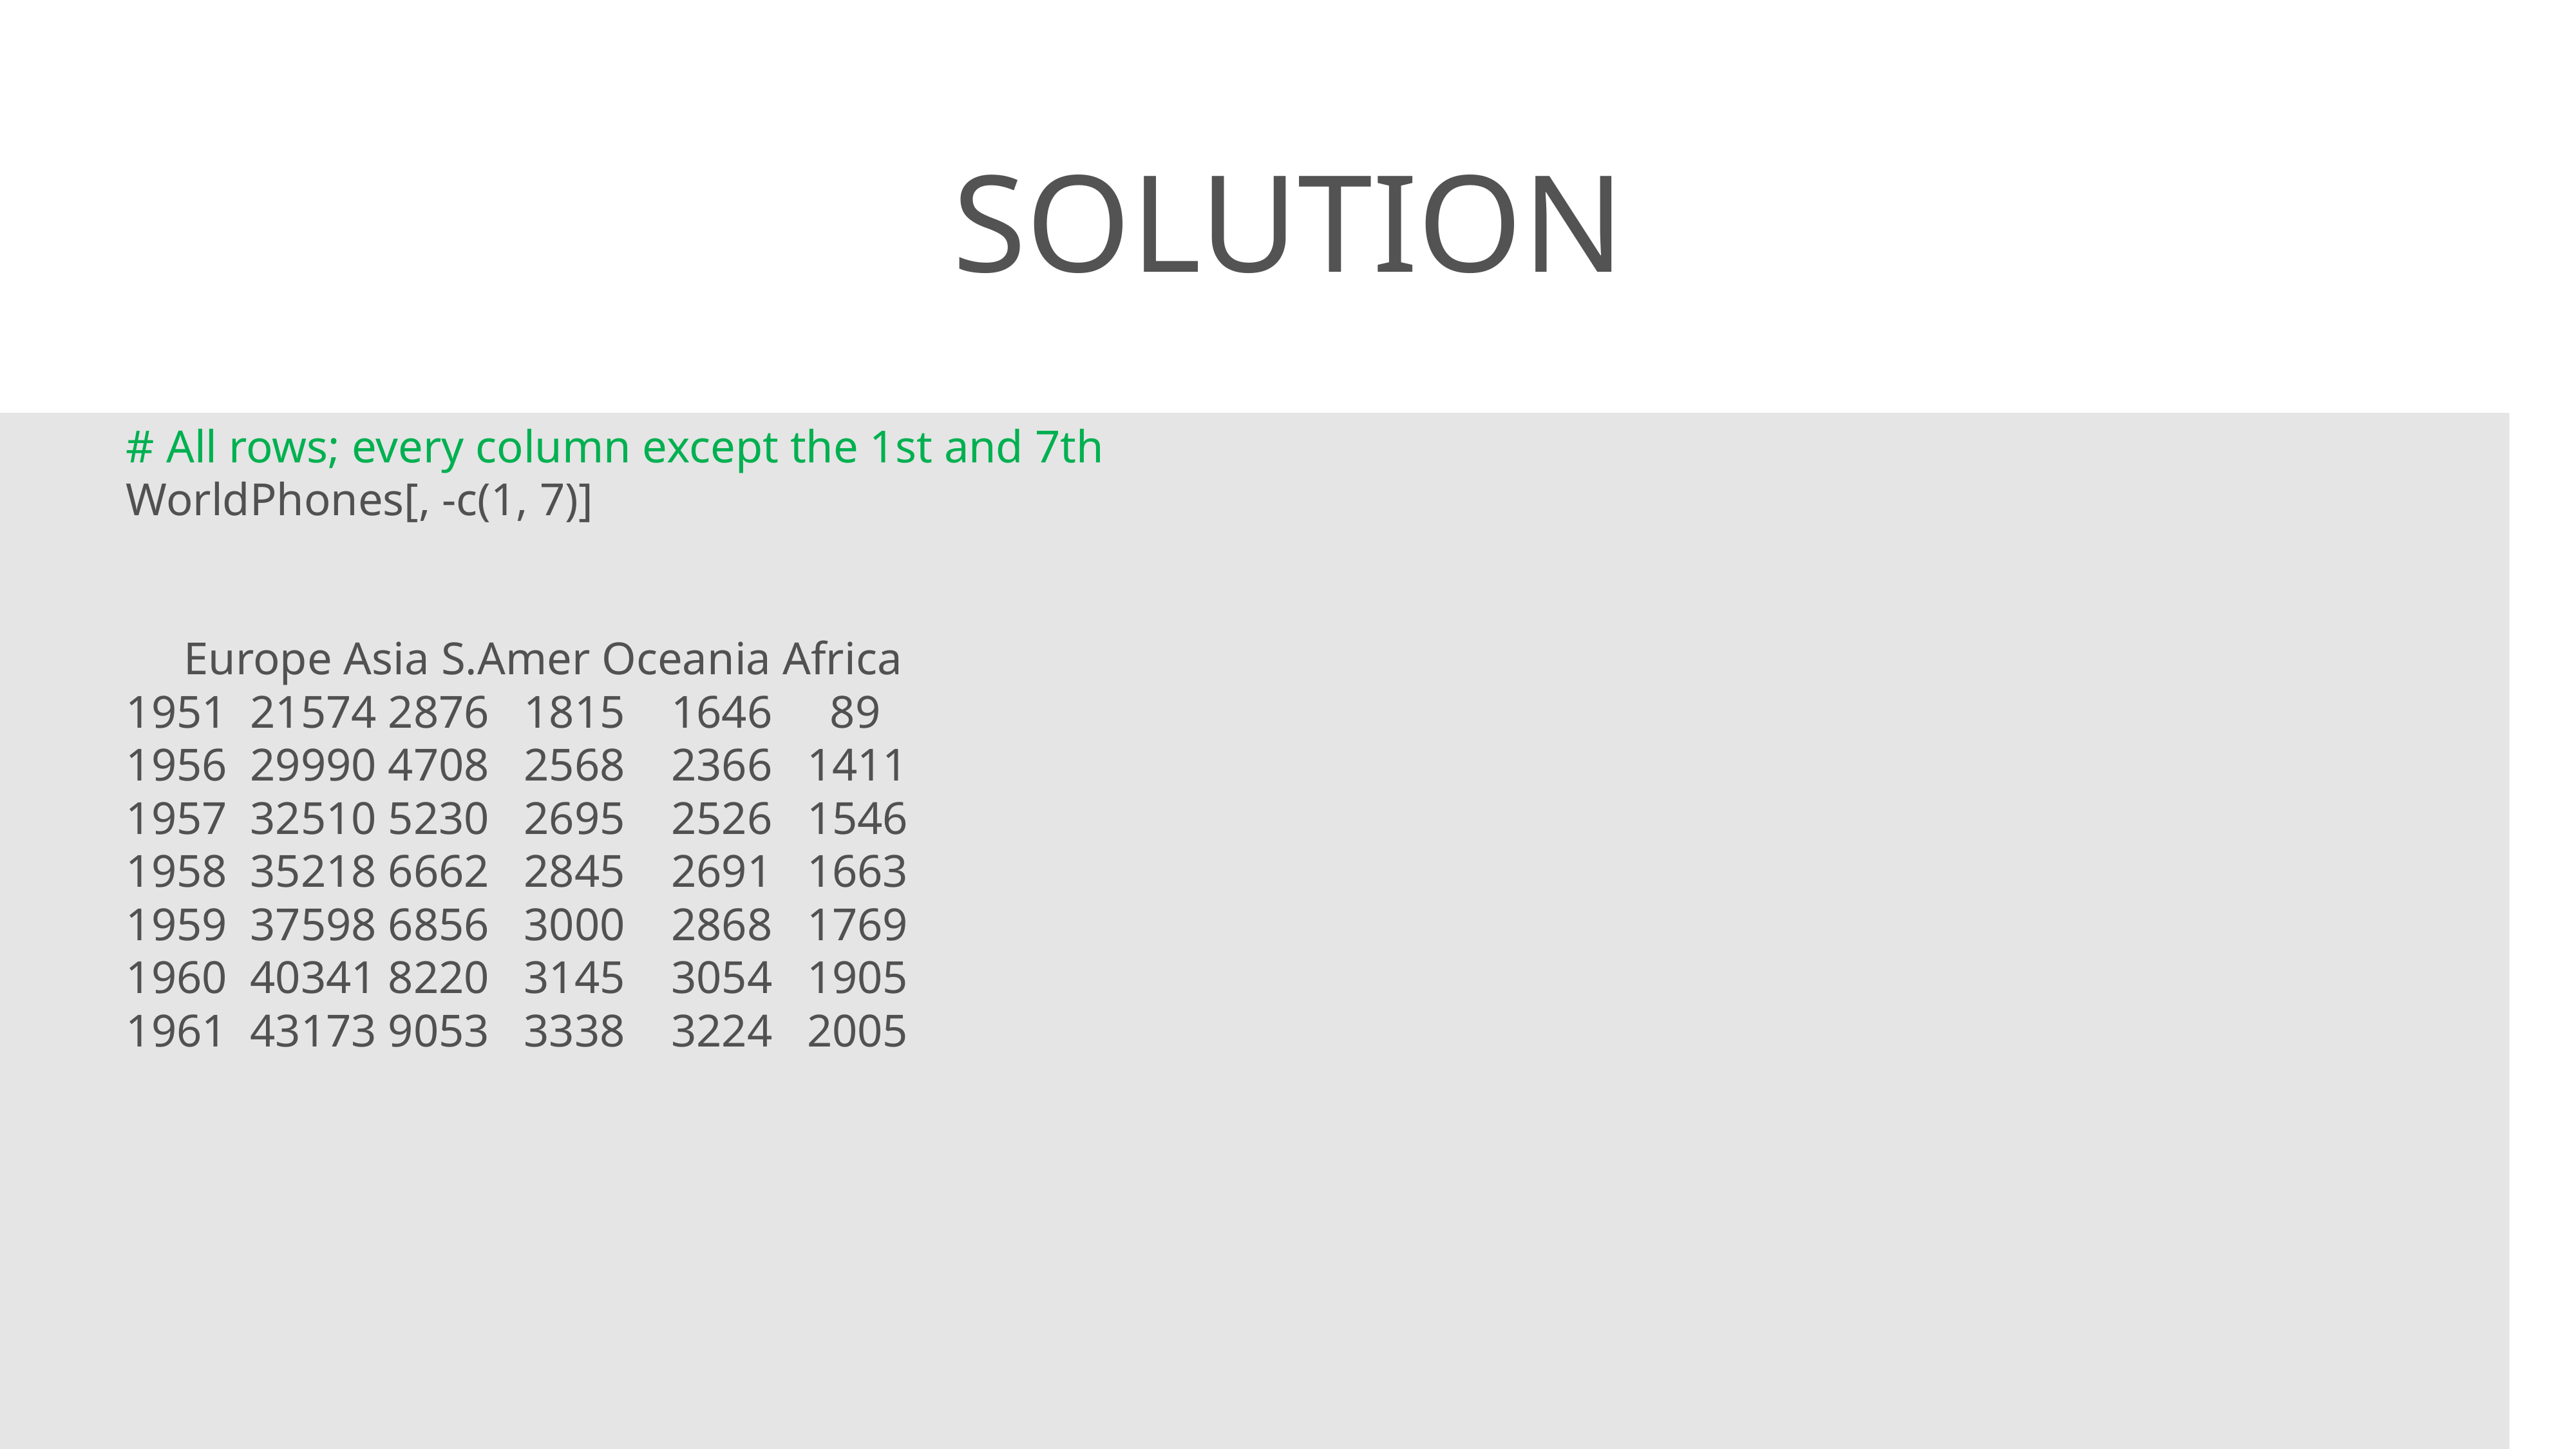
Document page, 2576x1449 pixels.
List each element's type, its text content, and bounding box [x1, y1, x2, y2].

list # All rows; every column except the 1st and 7th WorldPhones[, -c(1, 7)] Europe Asia S.Amer Oceania Africa 1951 21574 2876 1815 1646 89 1956 29990 4708 2568 2366 1411 1957 32510 5230 2695 2526 1546 1958 35218 6662 2845 2691 1663 1959 37598 6856 3000 2868 1769 1960 40341 8220 3145 3054 1905 1961 43173 9053 3338 3224 2005 [0, 412, 2510, 1449]
title Solution [70, 37, 2507, 401]
